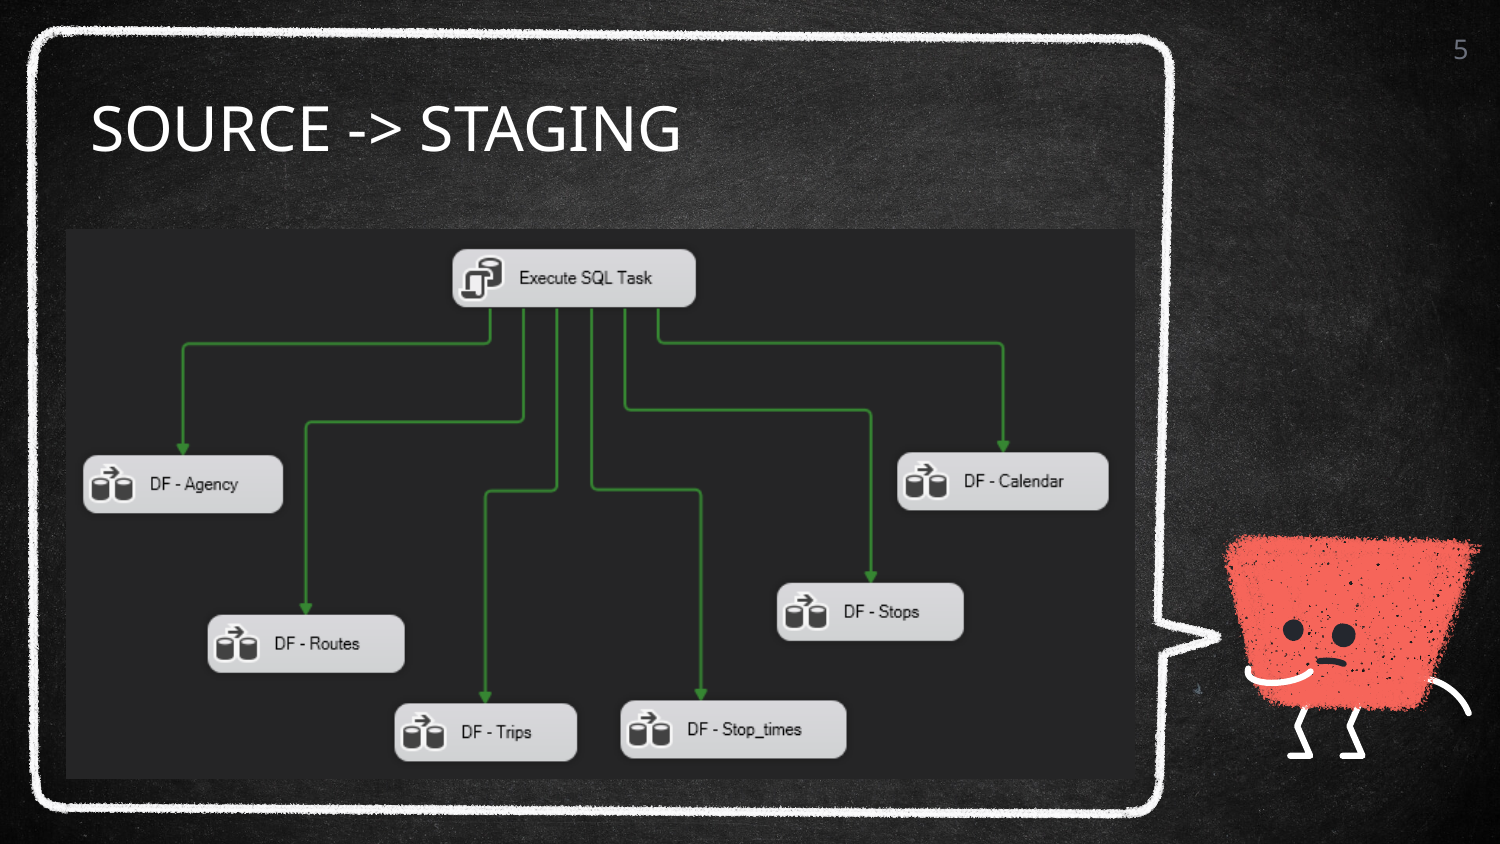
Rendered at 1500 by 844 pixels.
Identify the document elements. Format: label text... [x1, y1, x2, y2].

picture [0, 0, 1500, 844]
title SOURCE -> STAGING [89, 97, 1102, 163]
slide_number 5 [1378, 32, 1469, 98]
